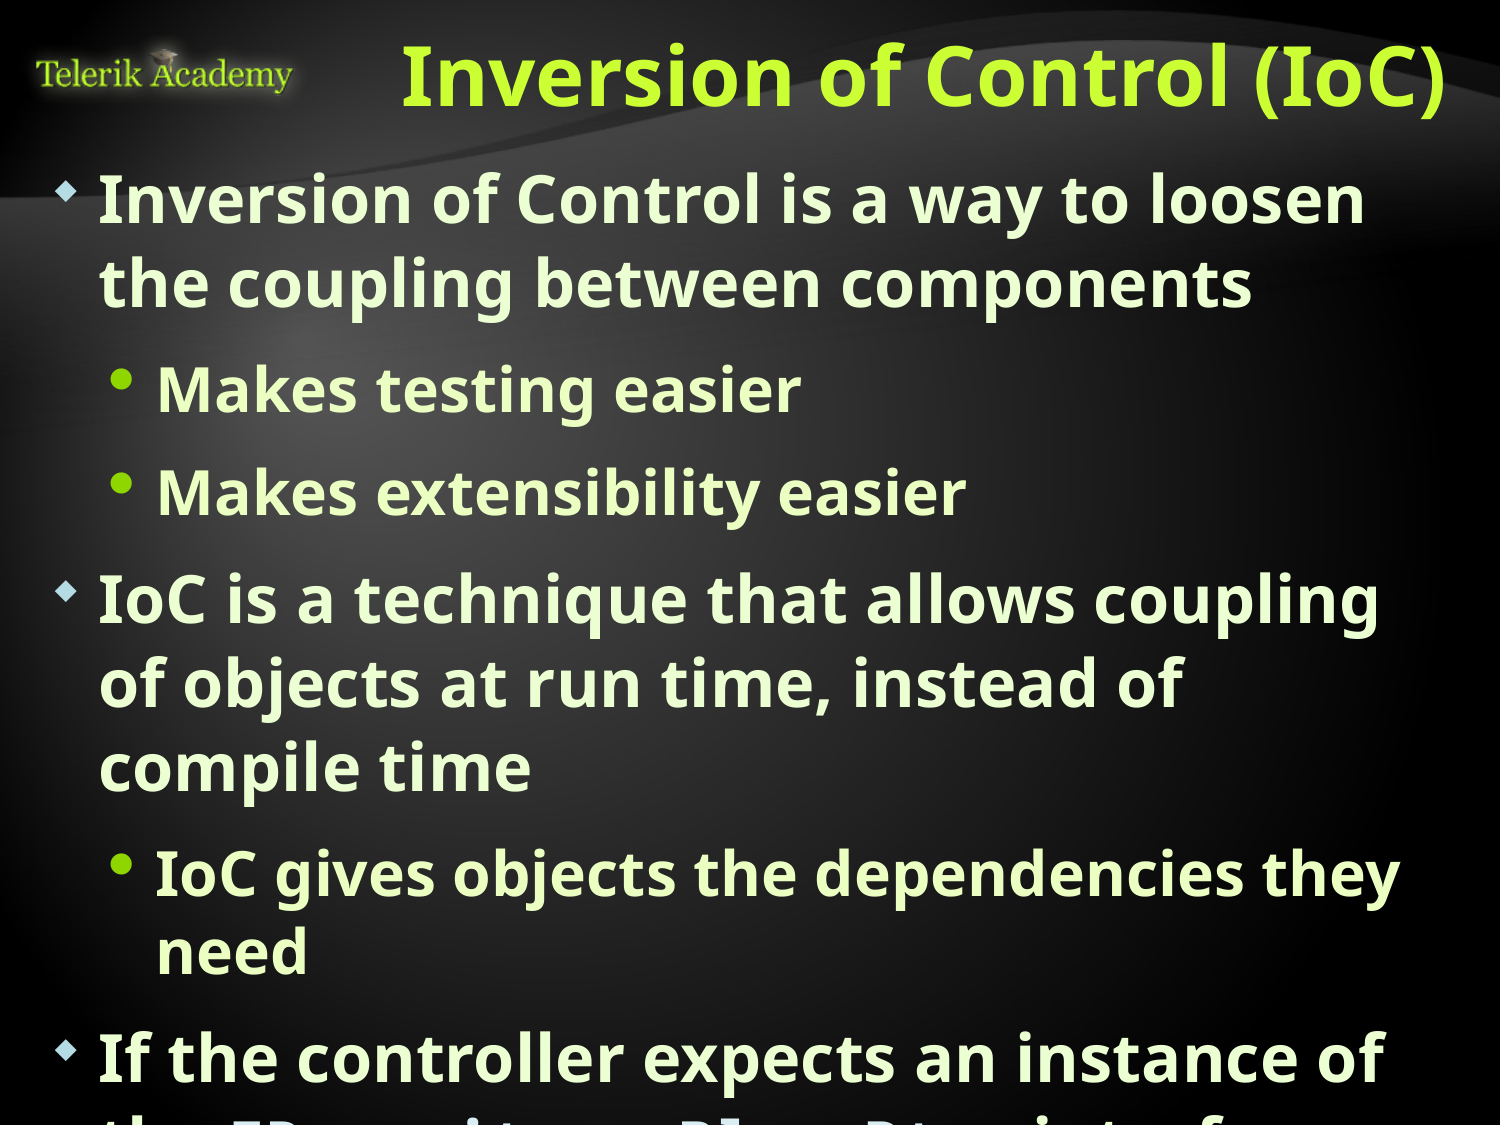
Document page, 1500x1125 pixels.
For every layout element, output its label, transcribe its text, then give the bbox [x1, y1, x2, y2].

list Inversion of Control is a way to loosen the coupling between components Makes testing easier Makes extensibility easier IoC is a technique that allows coupling of objects at run time, instead of compile time IoC gives objects the dependencies they need If the controller expects an instance of the IRepository<PlaceDto> interface, the IoC gives it a suitable instance [37, 145, 1463, 1096]
title Inversion of Control (IoC) [300, 12, 1463, 145]
picture [0, 0, 1500, 1125]
